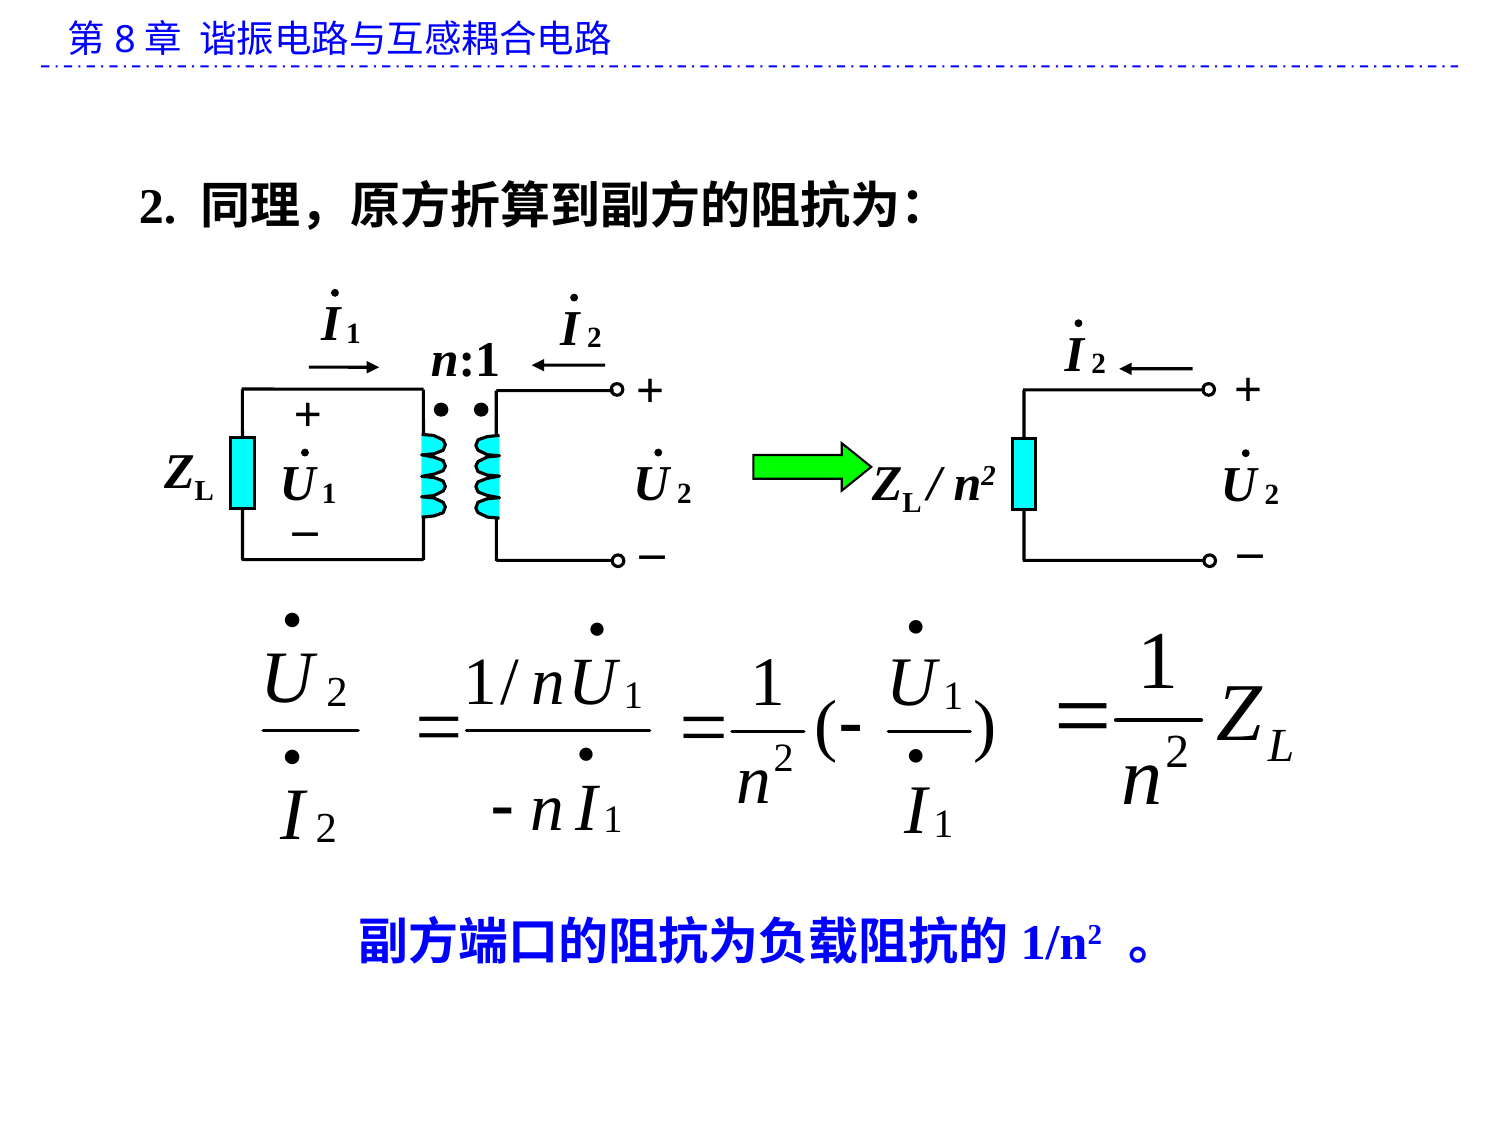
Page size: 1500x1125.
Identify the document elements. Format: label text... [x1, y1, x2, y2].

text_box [149, 260, 700, 571]
text_box 副方端口的阻抗为负载阻抗的1/n2 。 [343, 902, 1239, 977]
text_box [665, 597, 1008, 854]
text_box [250, 588, 375, 860]
text_box 2. 同理，原方折算到副方的阻抗为： [124, 166, 1369, 241]
text_box [753, 443, 851, 491]
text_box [1037, 610, 1313, 823]
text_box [856, 291, 1288, 569]
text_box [402, 601, 661, 849]
